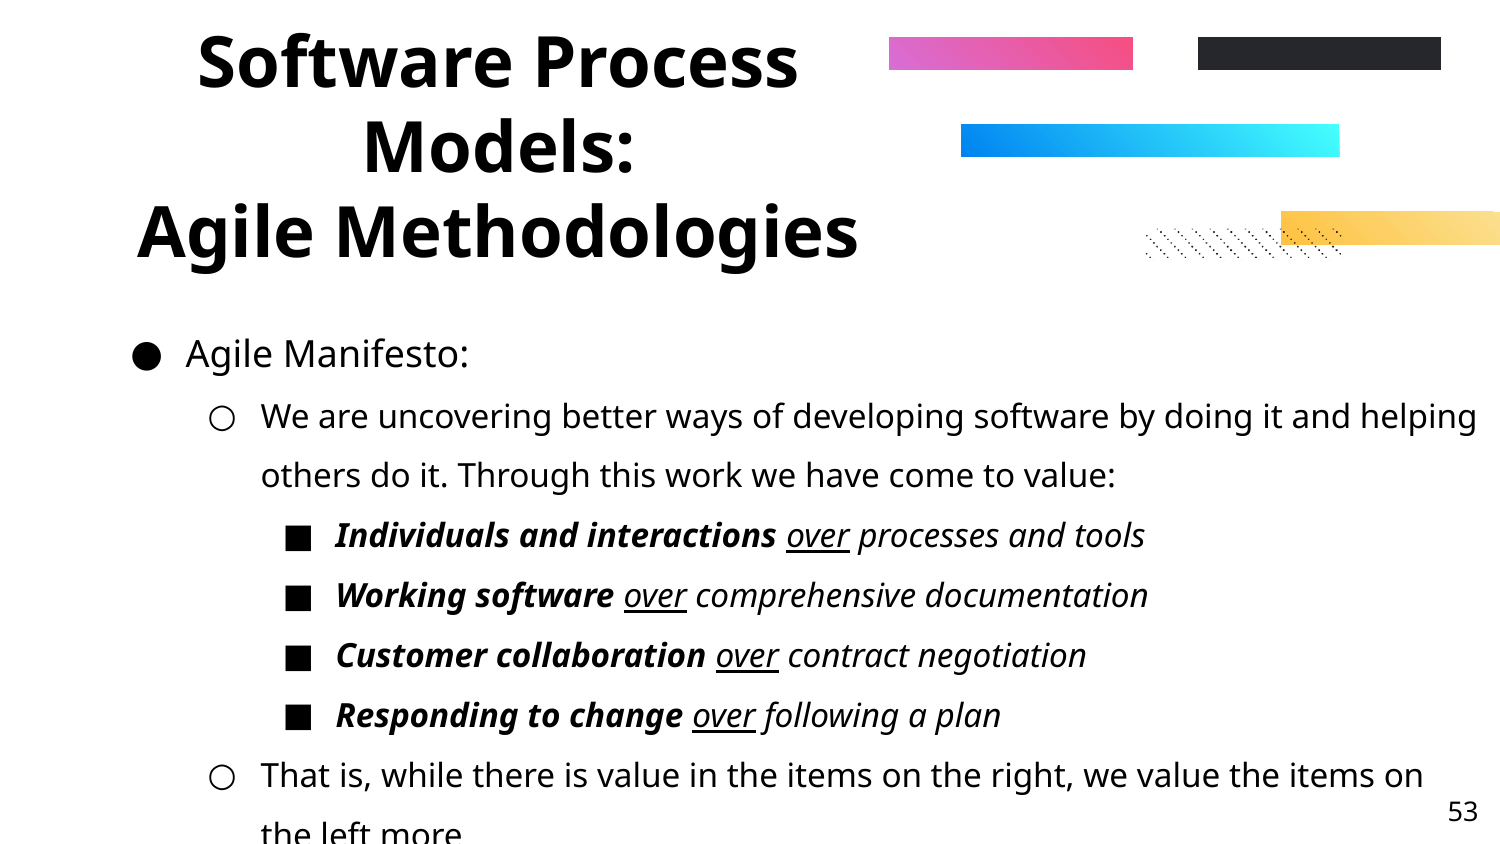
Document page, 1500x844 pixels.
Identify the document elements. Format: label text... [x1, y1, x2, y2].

slide_number ‹#› [1403, 779, 1494, 844]
title Software Process Models: Agile Methodologies [39, 37, 959, 251]
picture [1144, 228, 1343, 260]
subtitle Agile Manifesto: We are uncovering better ways of developing software by doing it and helping others do it. Through this work we have come to value: Individuals and interactions over processes and tools Working software over comprehensive documentation Customer collaboration over contract negotiation Responding to change over following a plan That is, while there is value in the items on the right, we value the items on the left more [95, 292, 1500, 789]
